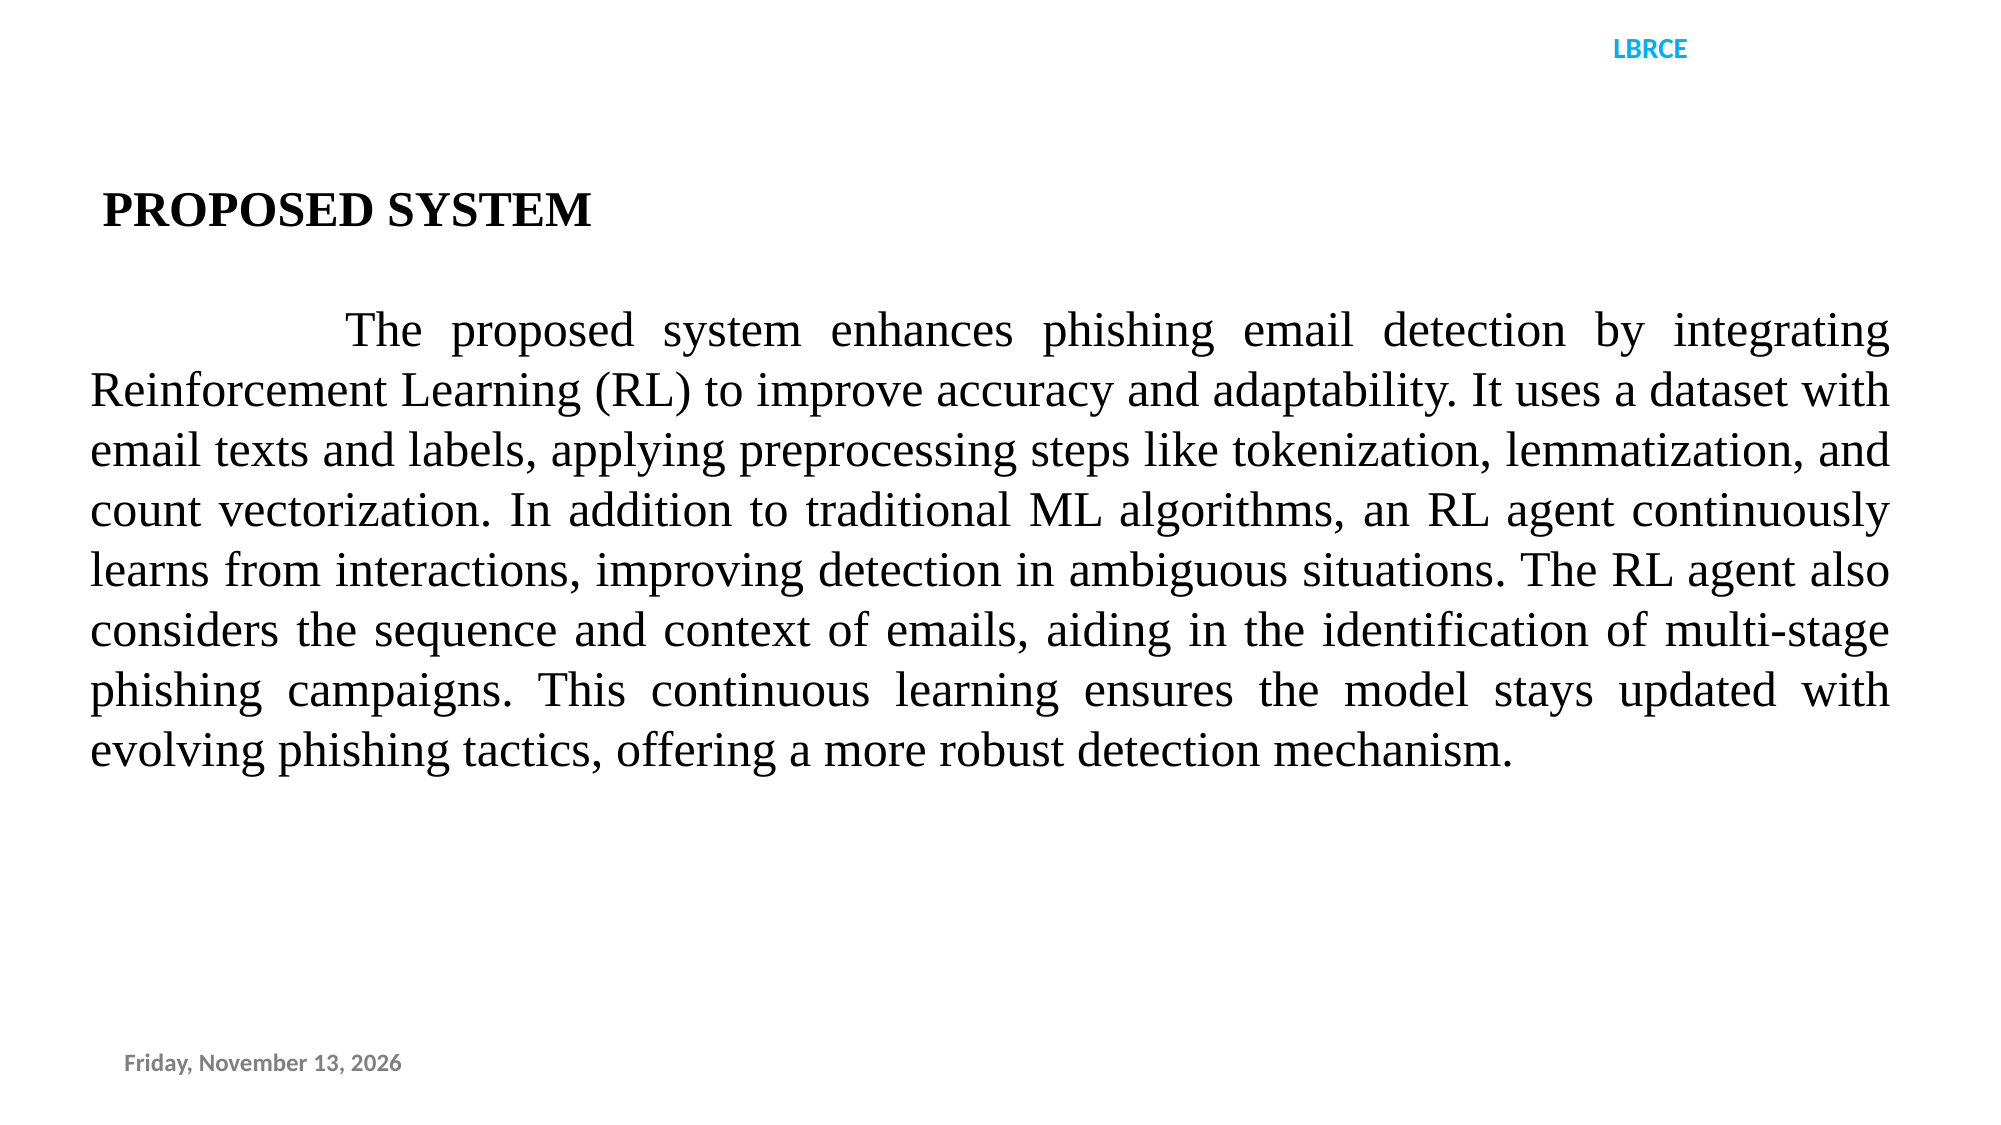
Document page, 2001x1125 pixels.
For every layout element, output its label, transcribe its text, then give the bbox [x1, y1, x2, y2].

text_box PROPOSED SYSTEM The proposed system enhances phishing email detection by integrating Reinforcement Learning (RL) to improve accuracy and adaptability. It uses a dataset with email texts and labels, applying preprocessing steps like tokenization, lemmatization, and count vectorization. In addition to traditional ML algorithms, an RL agent continuously learns from interactions, improving detection in ambiguous situations. The RL agent also considers the sequence and context of emails, aiding in the identification of multi-stage phishing campaigns. This continuous learning ensures the model stays updated with evolving phishing tactics, offering a more robust detection mechanism. [75, 168, 1906, 784]
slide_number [109, 1031, 455, 1092]
